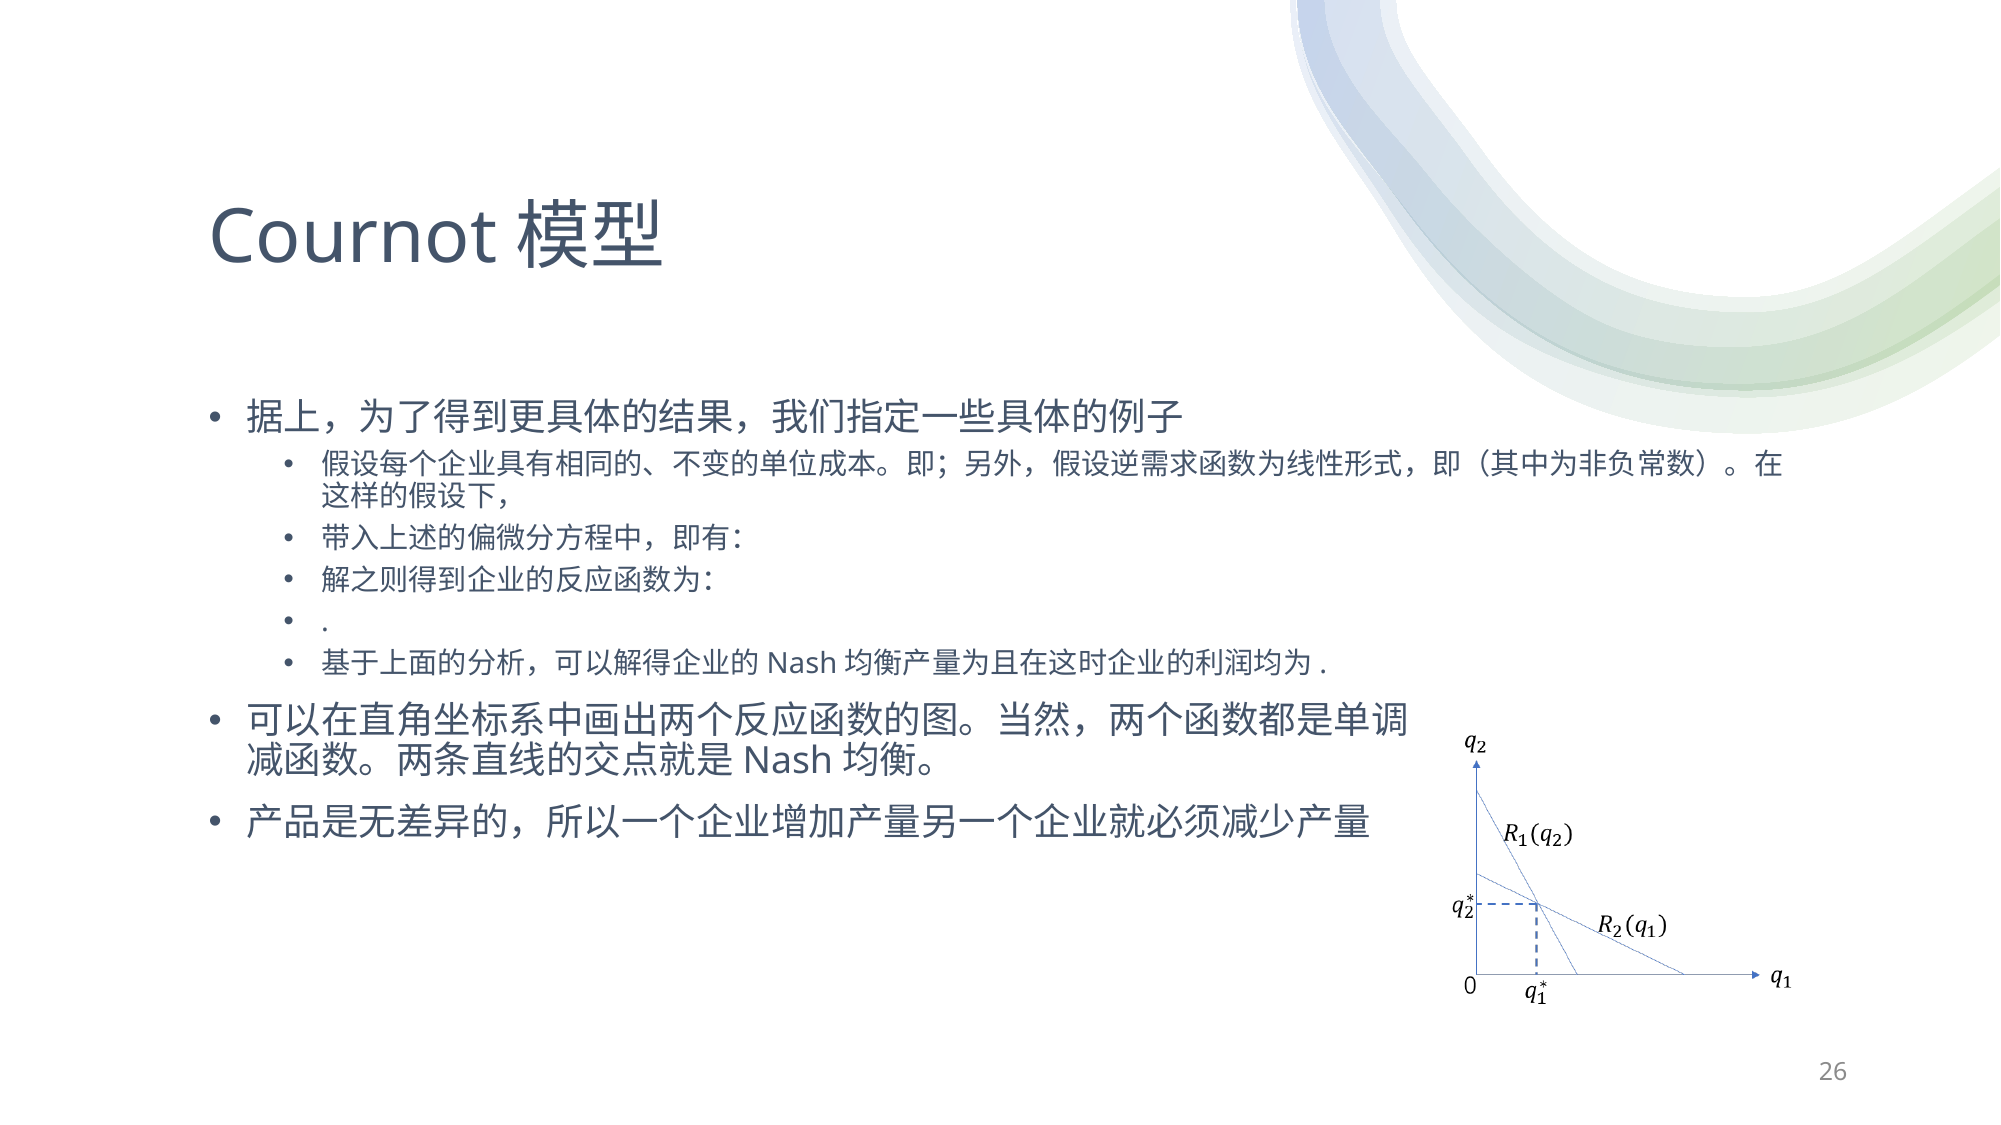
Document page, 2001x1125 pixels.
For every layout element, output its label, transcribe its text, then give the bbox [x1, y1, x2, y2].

title Cournot模型 [193, 111, 1290, 287]
picture [1438, 719, 1807, 1014]
slide_number 26 [1412, 1042, 1863, 1103]
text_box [1290, 0, 2000, 434]
text_box [0, 0, 2000, 1125]
